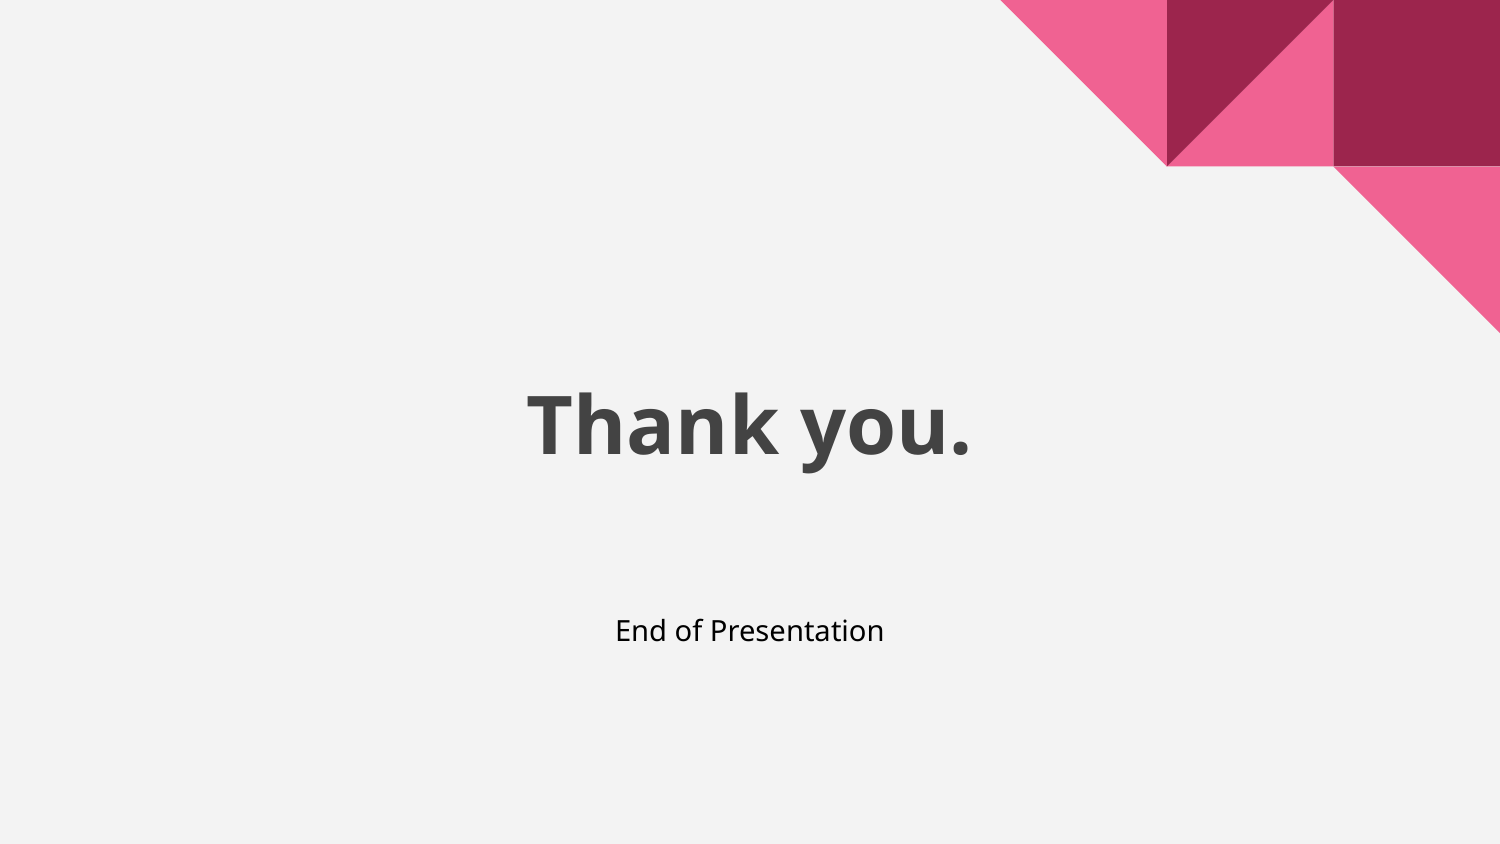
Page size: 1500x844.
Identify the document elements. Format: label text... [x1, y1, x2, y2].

text_box End of Presentation [230, 596, 1270, 662]
title Thank you. [460, 361, 1040, 483]
